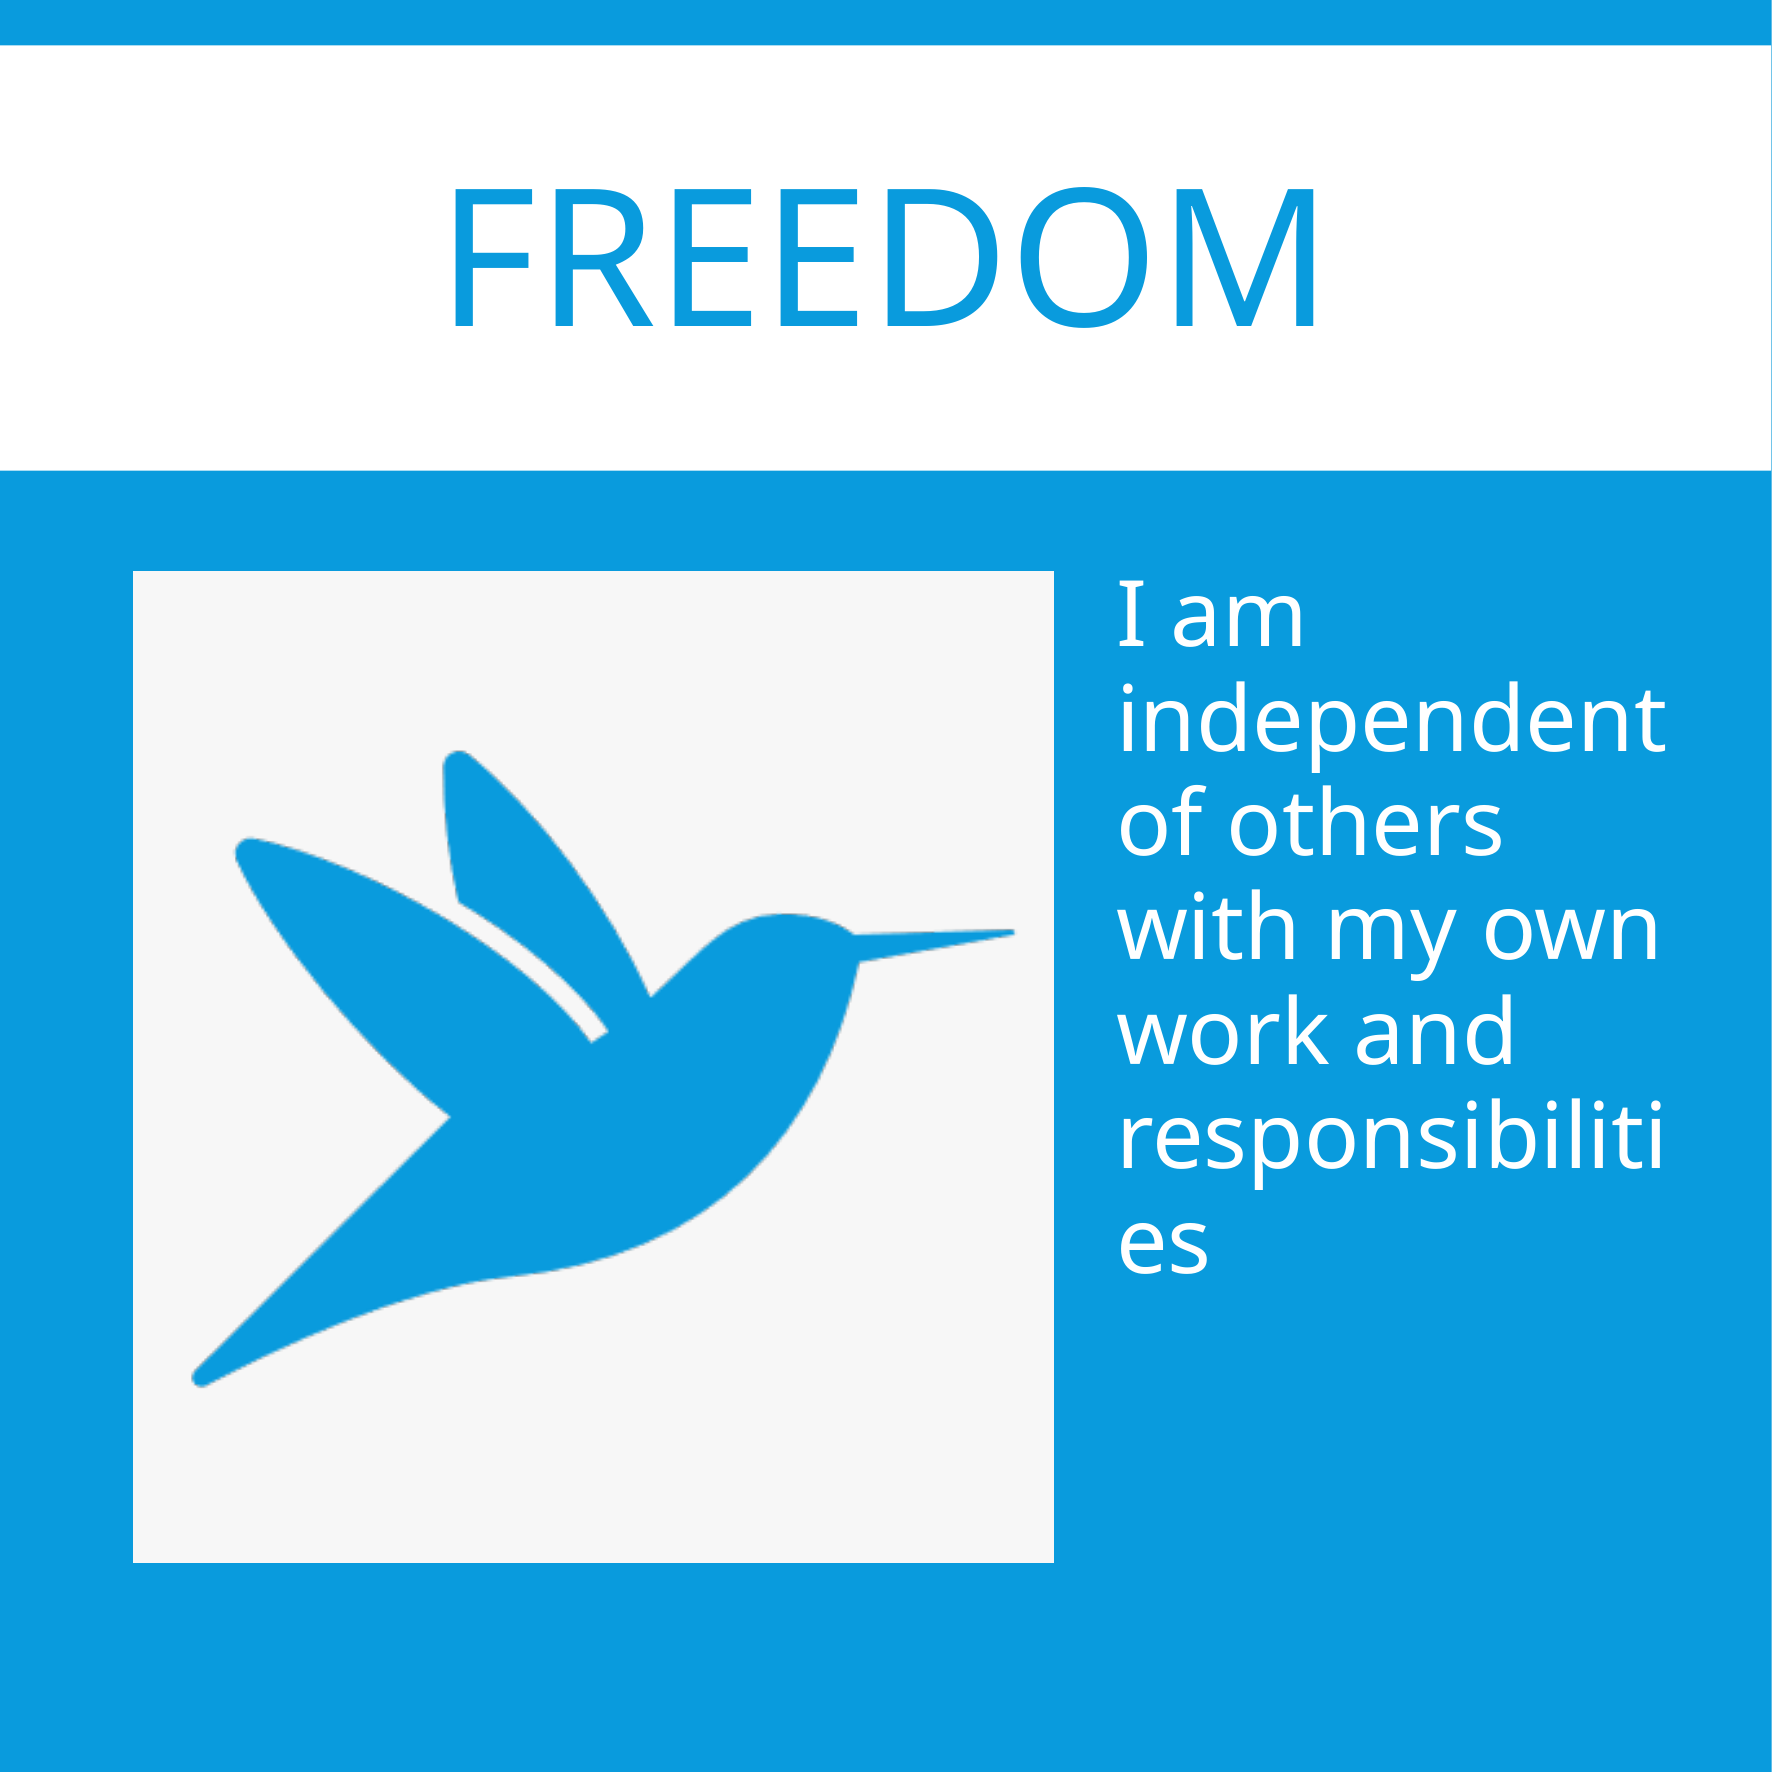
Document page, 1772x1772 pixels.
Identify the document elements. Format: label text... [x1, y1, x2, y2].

title Freedom [132, 73, 1639, 464]
picture [134, 572, 1053, 1562]
list I am independent of others with my own work and responsibilities [1101, 555, 1706, 1442]
